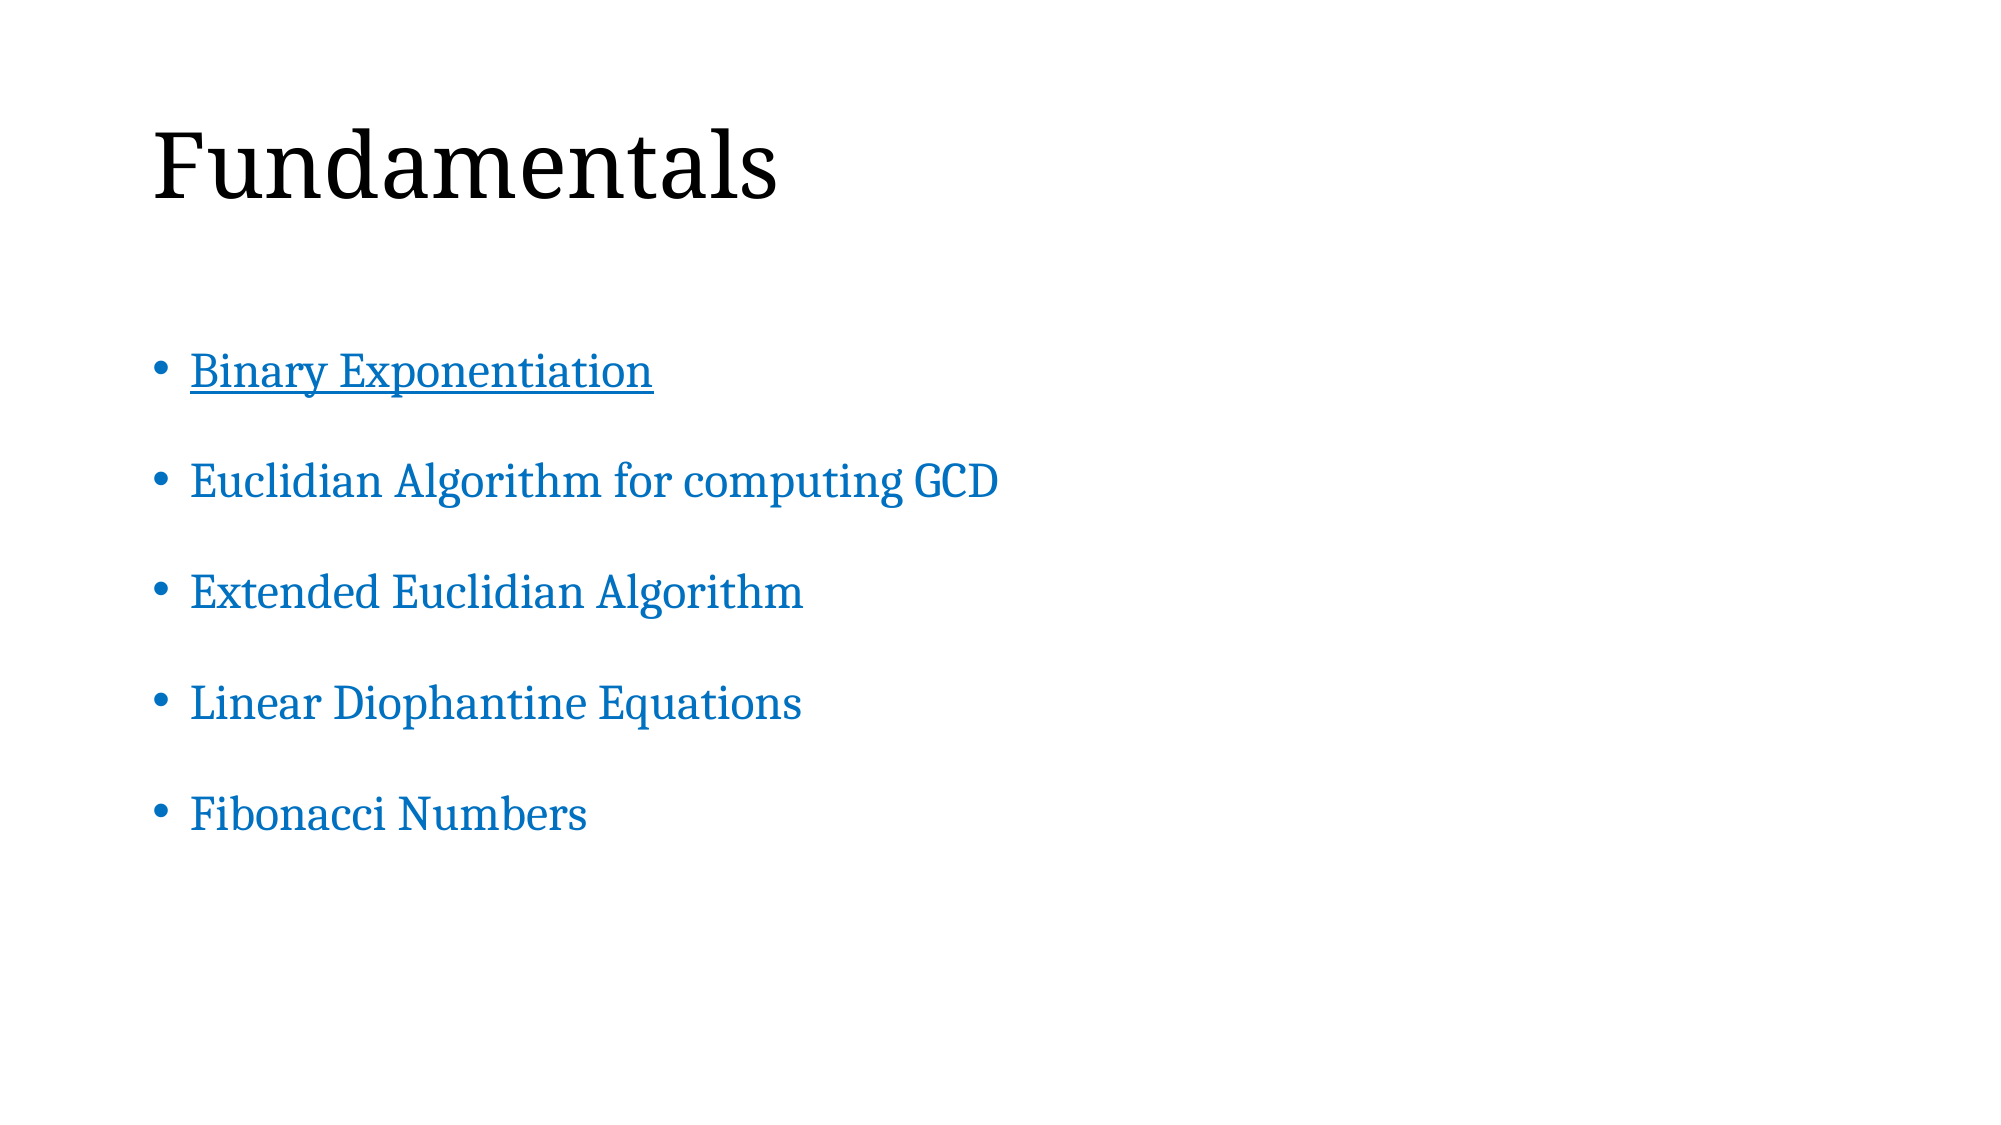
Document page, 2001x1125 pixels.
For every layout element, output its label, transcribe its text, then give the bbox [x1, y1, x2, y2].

list Binary Exponentiation Euclidian Algorithm for computing GCD Extended Euclidian Algorithm Linear Diophantine Equations Fibonacci Numbers [137, 299, 1863, 1014]
title Fundamentals [137, 59, 1863, 278]
